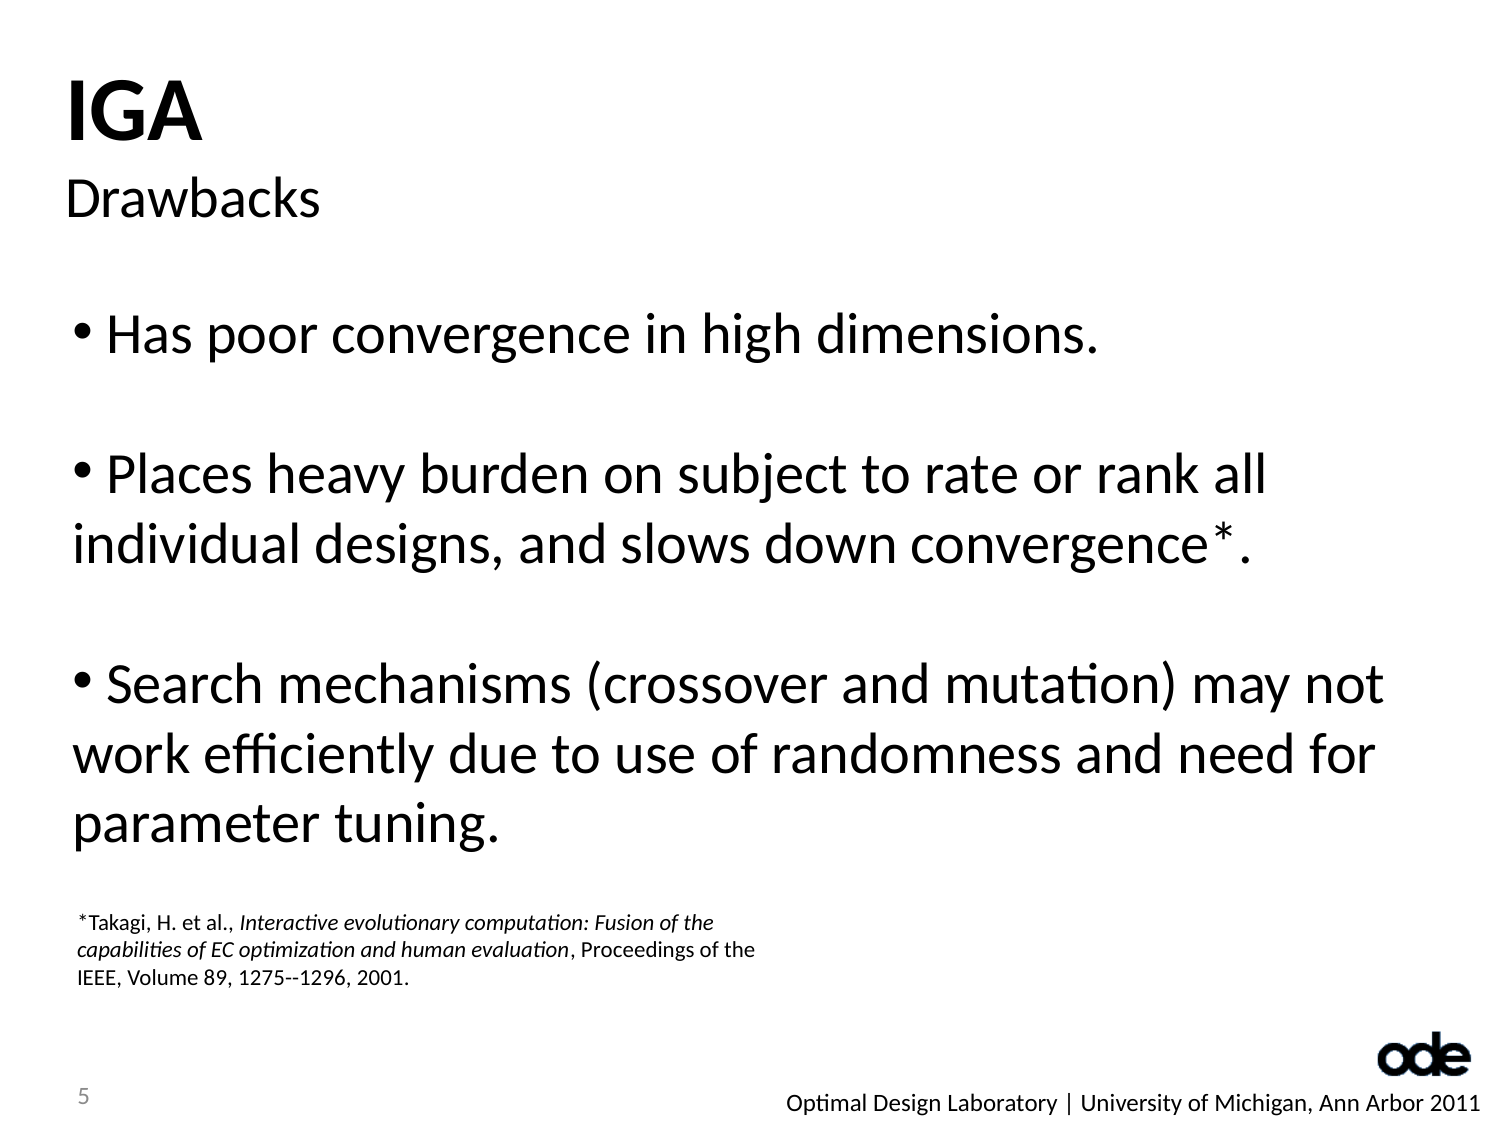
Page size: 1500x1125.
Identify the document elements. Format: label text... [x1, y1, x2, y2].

text_box Has poor convergence in high dimensions. Places heavy burden on subject to rate or rank all individual designs, and slows down convergence*. Search mechanisms (crossover and mutation) may not work efficiently due to use of randomness and need for parameter tuning. [57, 287, 1450, 982]
text_box *Takagi, H. et al., Interactive evolutionary computation: Fusion of the capabilities of EC optimization and human evaluation, Proceedings of the IEEE, Volume 89, 1275--1296, 2001. [62, 900, 813, 998]
picture [1374, 1029, 1475, 1080]
slide_number 5 [62, 1065, 413, 1125]
text_box IGA Drawbacks [49, 12, 1400, 375]
